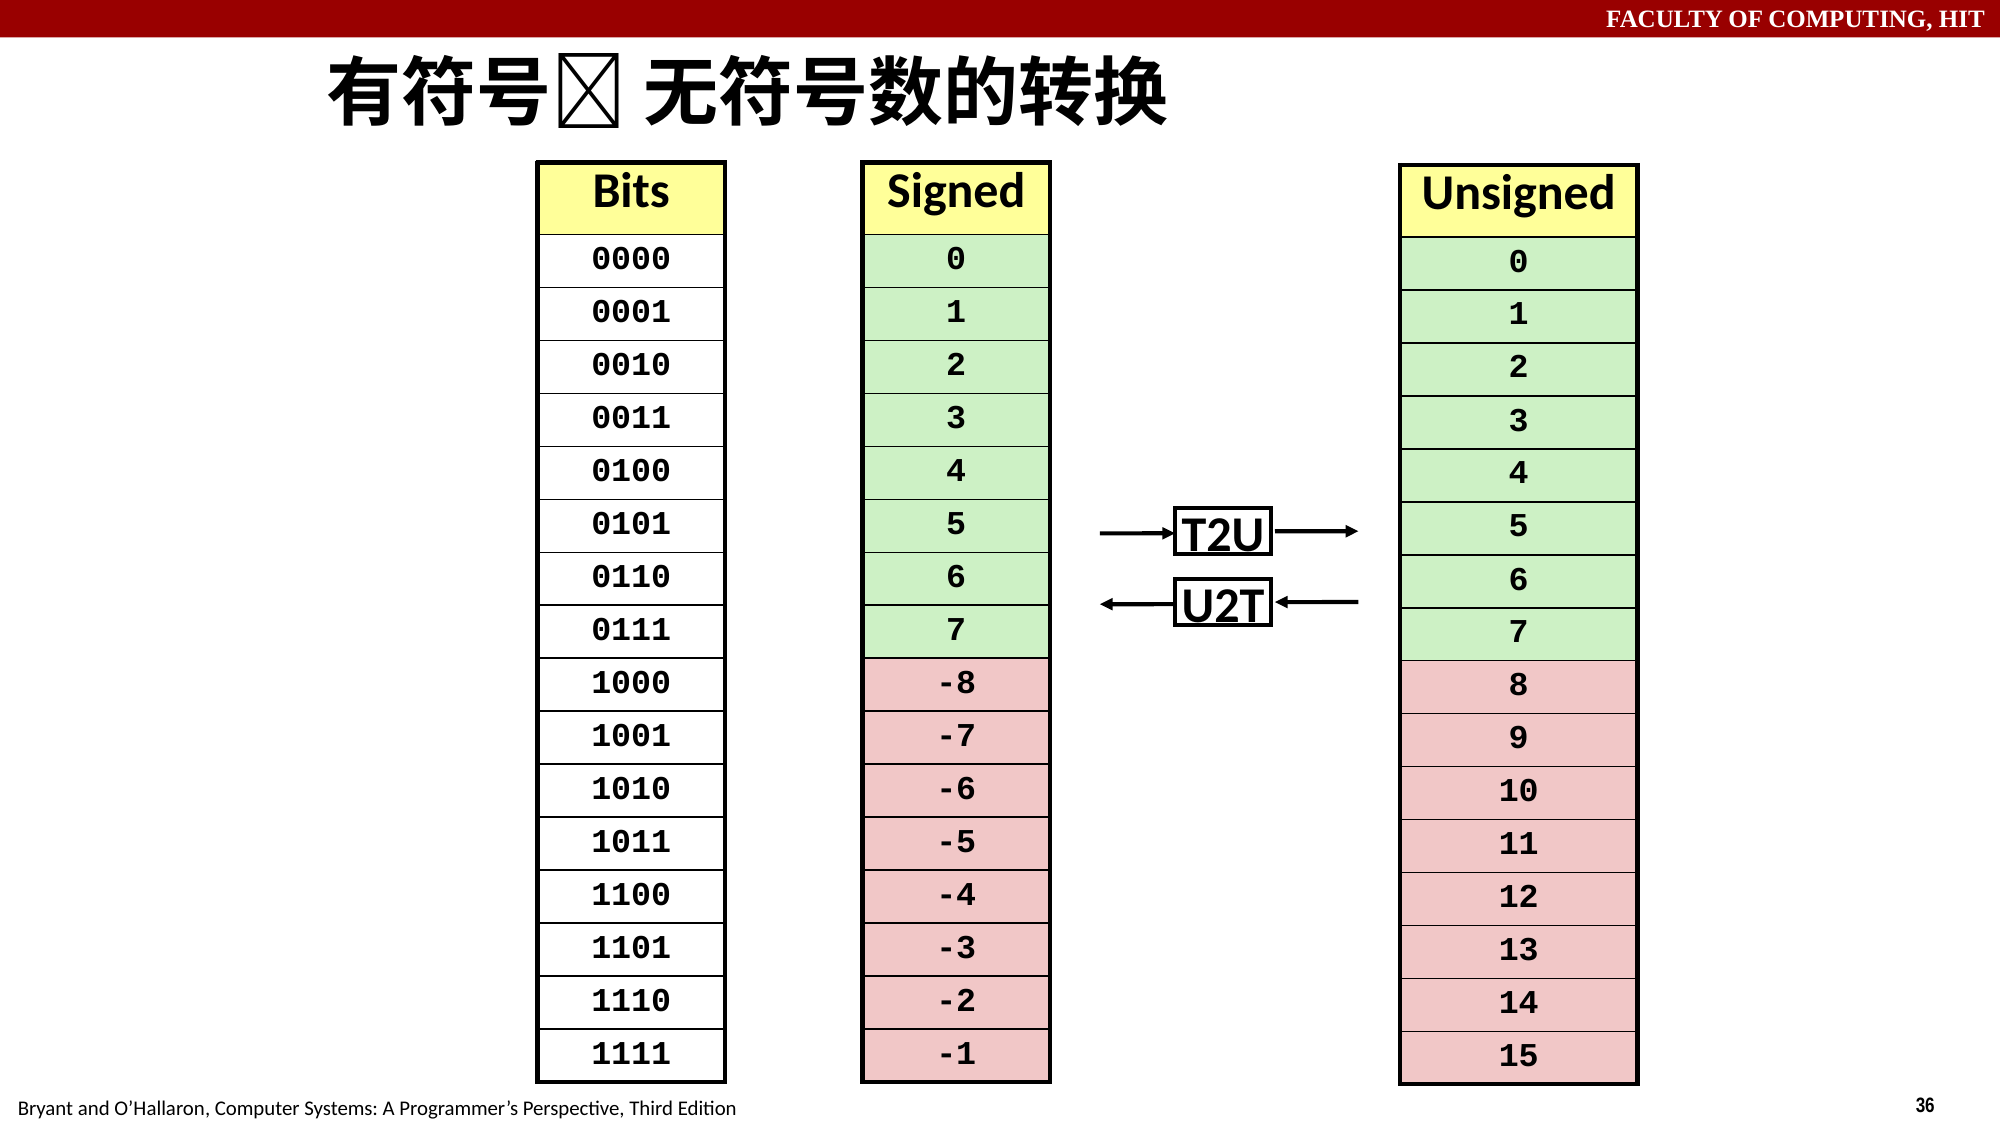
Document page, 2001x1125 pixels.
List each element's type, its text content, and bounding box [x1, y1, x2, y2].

table_cell -2 [865, 977, 1048, 1028]
title 有符号 无符号数的转换 [316, 40, 1194, 238]
table_cell 1001 [540, 712, 723, 763]
table_cell 0 [1402, 238, 1635, 289]
table_cell 6 [1402, 556, 1635, 607]
table_cell 0011 [540, 394, 723, 446]
table_cell -6 [865, 765, 1048, 816]
table_cell 0111 [540, 606, 723, 657]
table_cell -4 [865, 871, 1048, 922]
table_cell 1 [865, 288, 1048, 340]
table_cell 3 [1402, 397, 1635, 448]
table_header Signed [865, 165, 1048, 234]
table_cell 5 [1402, 503, 1635, 554]
table_cell 1110 [540, 977, 723, 1028]
table_cell 8 [1402, 661, 1635, 713]
table_cell 11 [1402, 820, 1635, 872]
table_cell 10 [1402, 767, 1635, 819]
table_cell 1011 [540, 818, 723, 869]
table_cell 1101 [540, 924, 723, 975]
table_cell -5 [865, 818, 1048, 869]
table_cell 13 [1402, 926, 1635, 978]
table_cell 1111 [540, 1030, 723, 1080]
table_cell 15 [1402, 1032, 1635, 1082]
table_cell 4 [1402, 450, 1635, 501]
table_cell 2 [865, 341, 1048, 393]
table_cell 1010 [540, 765, 723, 816]
table_header Bits [540, 165, 723, 234]
table_header Unsigned [1402, 167, 1635, 236]
table_cell 0101 [540, 500, 723, 552]
table_cell 14 [1402, 979, 1635, 1031]
table_cell 5 [865, 500, 1048, 552]
table_cell 1000 [540, 659, 723, 710]
table_cell -3 [865, 924, 1048, 975]
table_cell 0 [865, 235, 1048, 287]
table_cell -8 [865, 659, 1048, 710]
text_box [1099, 508, 1359, 555]
table_cell 7 [865, 606, 1048, 657]
table_cell 0001 [540, 288, 723, 340]
table_cell -1 [865, 1030, 1048, 1080]
table_cell -7 [865, 712, 1048, 763]
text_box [1099, 578, 1359, 626]
table_cell 6 [865, 553, 1048, 604]
table_cell 0010 [540, 341, 723, 393]
table_cell 1 [1402, 291, 1635, 342]
table_cell 9 [1402, 714, 1635, 766]
table_cell 4 [865, 447, 1048, 499]
table_cell 0110 [540, 553, 723, 604]
table_cell 7 [1402, 609, 1635, 660]
table_cell 0100 [540, 447, 723, 499]
table_cell 3 [865, 394, 1048, 446]
table_cell 0000 [540, 235, 723, 287]
table_cell 12 [1402, 873, 1635, 925]
table_cell 2 [1402, 344, 1635, 395]
table_cell 1100 [540, 871, 723, 922]
